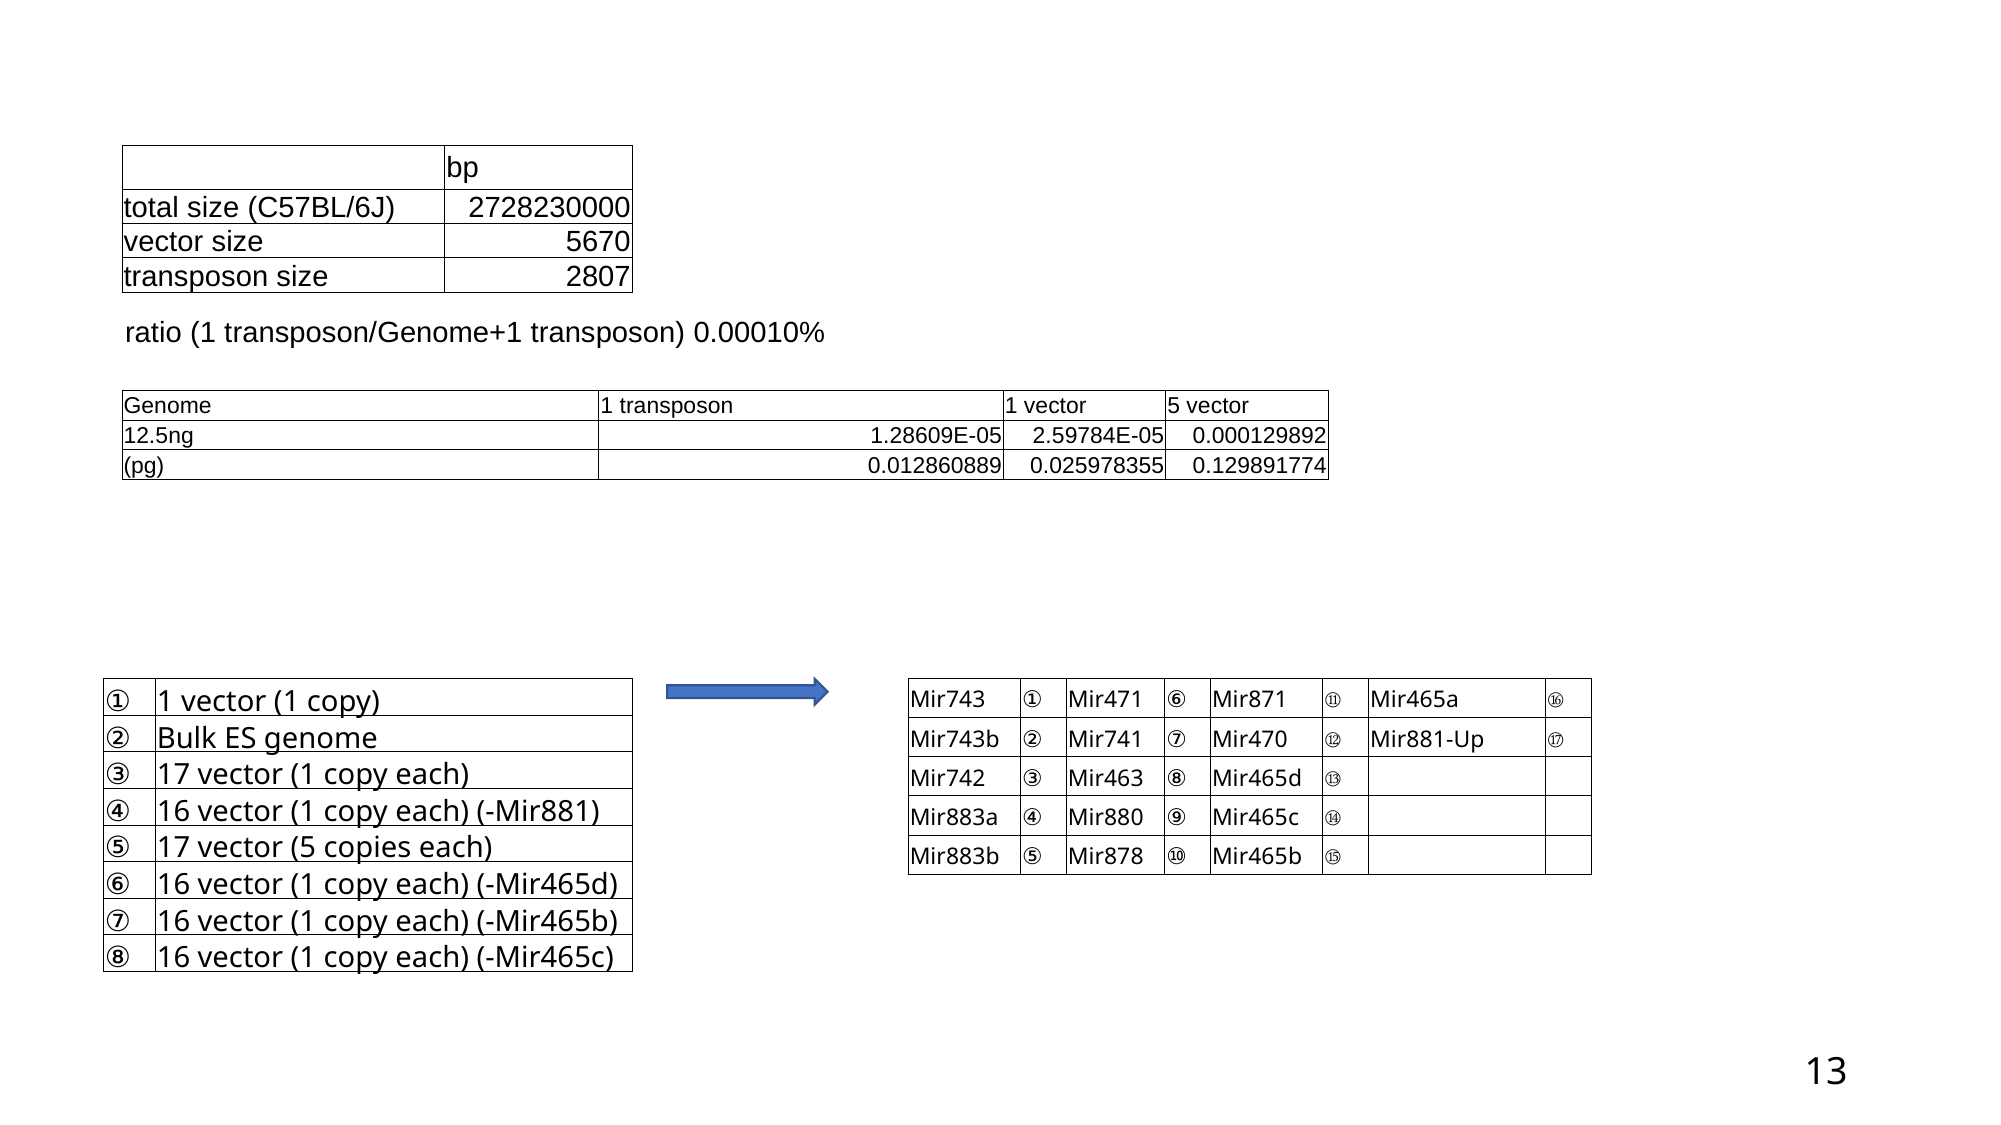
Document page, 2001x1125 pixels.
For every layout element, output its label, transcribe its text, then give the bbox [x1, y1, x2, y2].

table_cell 5670 [445, 224, 632, 257]
table_header 1 transposon [599, 391, 1003, 420]
table_header Mir465a [1369, 679, 1545, 717]
table_cell ② [104, 716, 155, 751]
table_cell Bulk ES genome [156, 716, 632, 751]
table_cell ⑤ [104, 826, 155, 861]
table_cell Mir465c [1211, 796, 1322, 835]
table_cell ⑰ [1546, 718, 1591, 756]
text_box [666, 676, 830, 708]
table_cell Mir742 [909, 757, 1020, 795]
table_header 5 vector [1166, 391, 1328, 420]
table_cell 0.000129892 [1166, 421, 1328, 449]
table_header ① [104, 679, 155, 715]
table_cell Mir465d [1211, 757, 1322, 795]
table_cell ⑥ [104, 862, 155, 898]
table_cell ⑮ [1323, 836, 1368, 874]
table_cell Mir883a [909, 796, 1020, 835]
table_header Mir743 [909, 679, 1020, 717]
table_cell ⑩ [1165, 836, 1210, 874]
table_cell 16 vector (1 copy each) (-Mir465b) [156, 899, 632, 934]
table_cell [1546, 757, 1591, 795]
table_header Mir471 [1067, 679, 1164, 717]
table_cell 12.5ng [123, 421, 598, 449]
table_header 1 vector (1 copy) [156, 679, 632, 715]
table_cell 17 vector (5 copies each) [156, 826, 632, 861]
table_cell ② [1021, 718, 1066, 756]
table_cell 2728230000 [445, 190, 632, 223]
table_cell Mir465b [1211, 836, 1322, 874]
table_cell [1546, 836, 1591, 874]
table_cell ⑦ [1165, 718, 1210, 756]
table_cell ⑫ [1323, 718, 1368, 756]
table_cell ⑧ [1165, 757, 1210, 795]
table_cell ⑬ [1323, 757, 1368, 795]
table_cell 16 vector (1 copy each) (-Mir465c) [156, 935, 632, 971]
table_header [123, 146, 444, 189]
table_cell total size (C57BL/6J) [123, 190, 444, 223]
table_cell 0.025978355 [1004, 450, 1165, 479]
table_header Mir871 [1211, 679, 1322, 717]
table_cell ⑨ [1165, 796, 1210, 835]
table_cell ③ [104, 752, 155, 788]
table_header bp [445, 146, 632, 189]
table_cell 16 vector (1 copy each) (-Mir465d) [156, 862, 632, 898]
table_cell ⑧ [104, 935, 155, 971]
table_cell Mir470 [1211, 718, 1322, 756]
table_header 1 vector [1004, 391, 1165, 420]
table_cell Mir463 [1067, 757, 1164, 795]
table_header ⑥ [1165, 679, 1210, 717]
table_cell ③ [1021, 757, 1066, 795]
table_header ⑪ [1323, 679, 1368, 717]
table_header ① [1021, 679, 1066, 717]
table_cell ④ [1021, 796, 1066, 835]
table_cell [1546, 796, 1591, 835]
table_cell Mir878 [1067, 836, 1164, 874]
table_cell [1369, 836, 1545, 874]
table_cell ④ [104, 789, 155, 825]
table_cell transposon size [123, 258, 444, 292]
table_header Genome [123, 391, 598, 420]
text_box ratio (1 transposon/Genome+1 transposon) 0.00010% [110, 305, 1124, 356]
table_cell [1369, 757, 1545, 795]
table_cell 2807 [445, 258, 632, 292]
table_cell 1.28609E-05 [599, 421, 1003, 449]
table_cell Mir883b [909, 836, 1020, 874]
table_cell (pg) [123, 450, 598, 479]
table_cell [1369, 796, 1545, 835]
table_cell Mir743b [909, 718, 1020, 756]
table_cell ⑭ [1323, 796, 1368, 835]
table_cell Mir880 [1067, 796, 1164, 835]
slide_number 13 [1412, 1042, 1863, 1103]
table_cell 16 vector (1 copy each) (-Mir881) [156, 789, 632, 825]
table_cell vector size [123, 224, 444, 257]
table_header ⑯ [1546, 679, 1591, 717]
table_cell Mir741 [1067, 718, 1164, 756]
table_cell 2.59784E-05 [1004, 421, 1165, 449]
table_cell Mir881-Up [1369, 718, 1545, 756]
table_cell ⑦ [104, 899, 155, 934]
table_cell 0.129891774 [1166, 450, 1328, 479]
table_cell 17 vector (1 copy each) [156, 752, 632, 788]
table_cell ⑤ [1021, 836, 1066, 874]
table_cell 0.012860889 [599, 450, 1003, 479]
